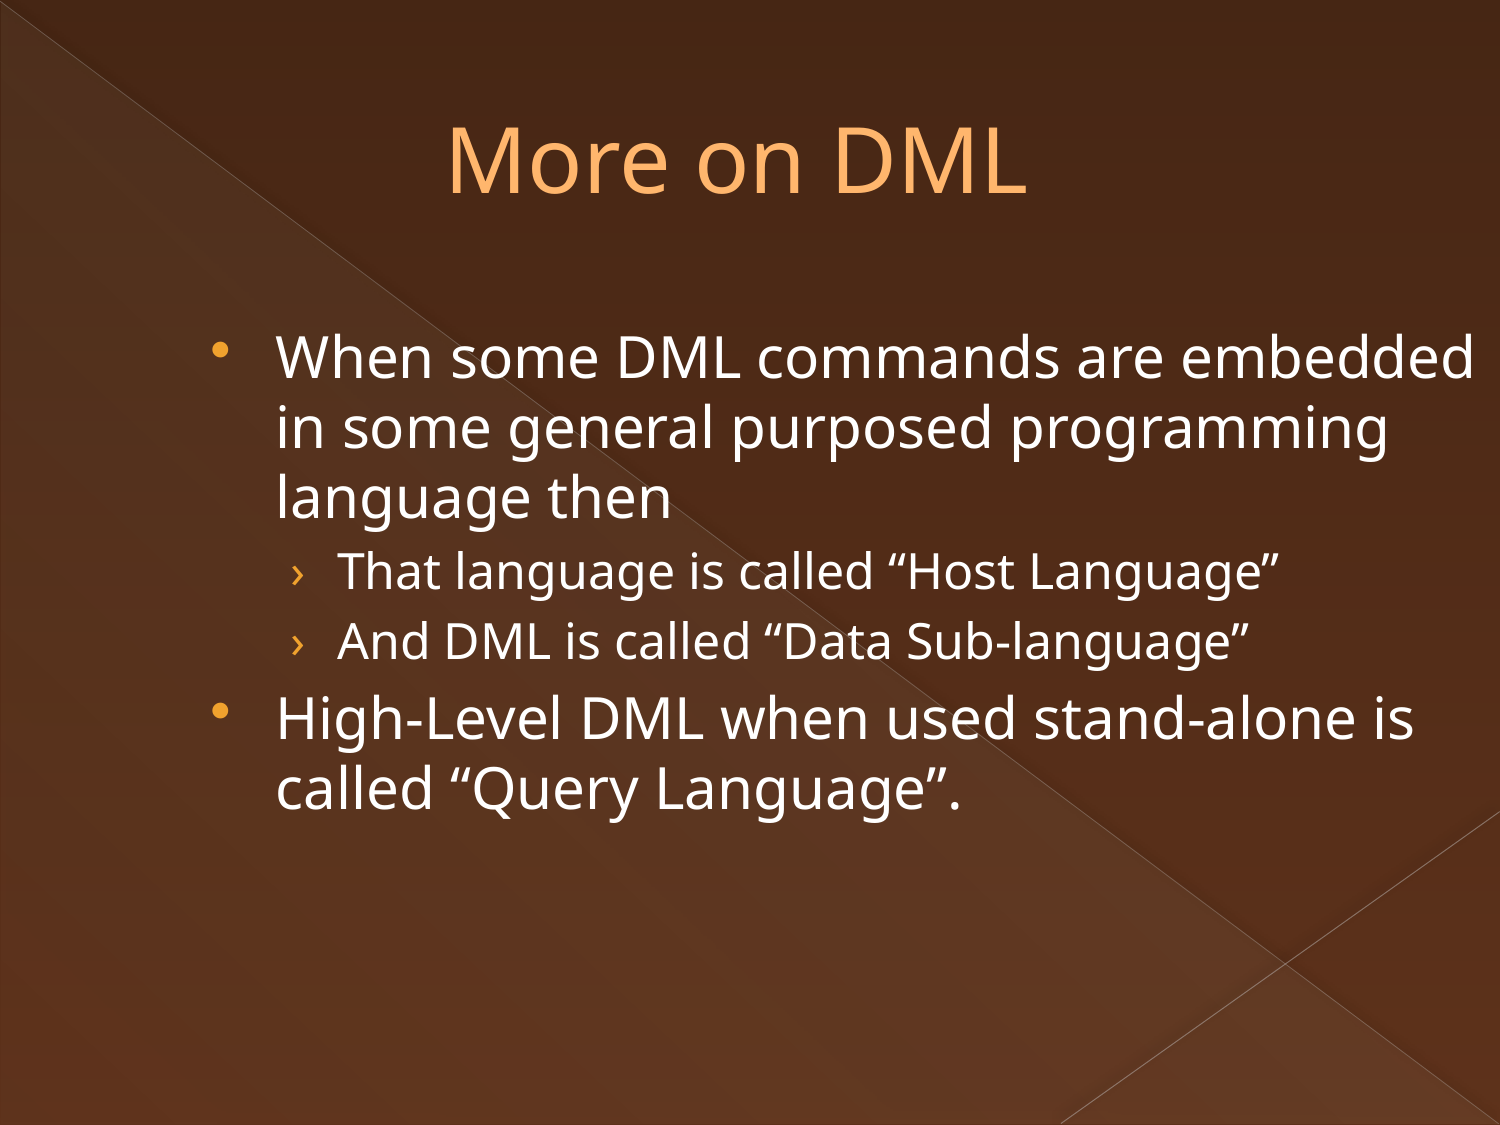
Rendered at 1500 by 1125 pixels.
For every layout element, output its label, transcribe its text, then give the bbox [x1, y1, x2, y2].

title More on DML [350, 31, 1500, 282]
list When some DML commands are embedded in some general purposed programming language then That language is called “Host Language” And DML is called “Data Sub-language” High-Level DML when used stand-alone is called “Query Language”. [187, 312, 1500, 988]
